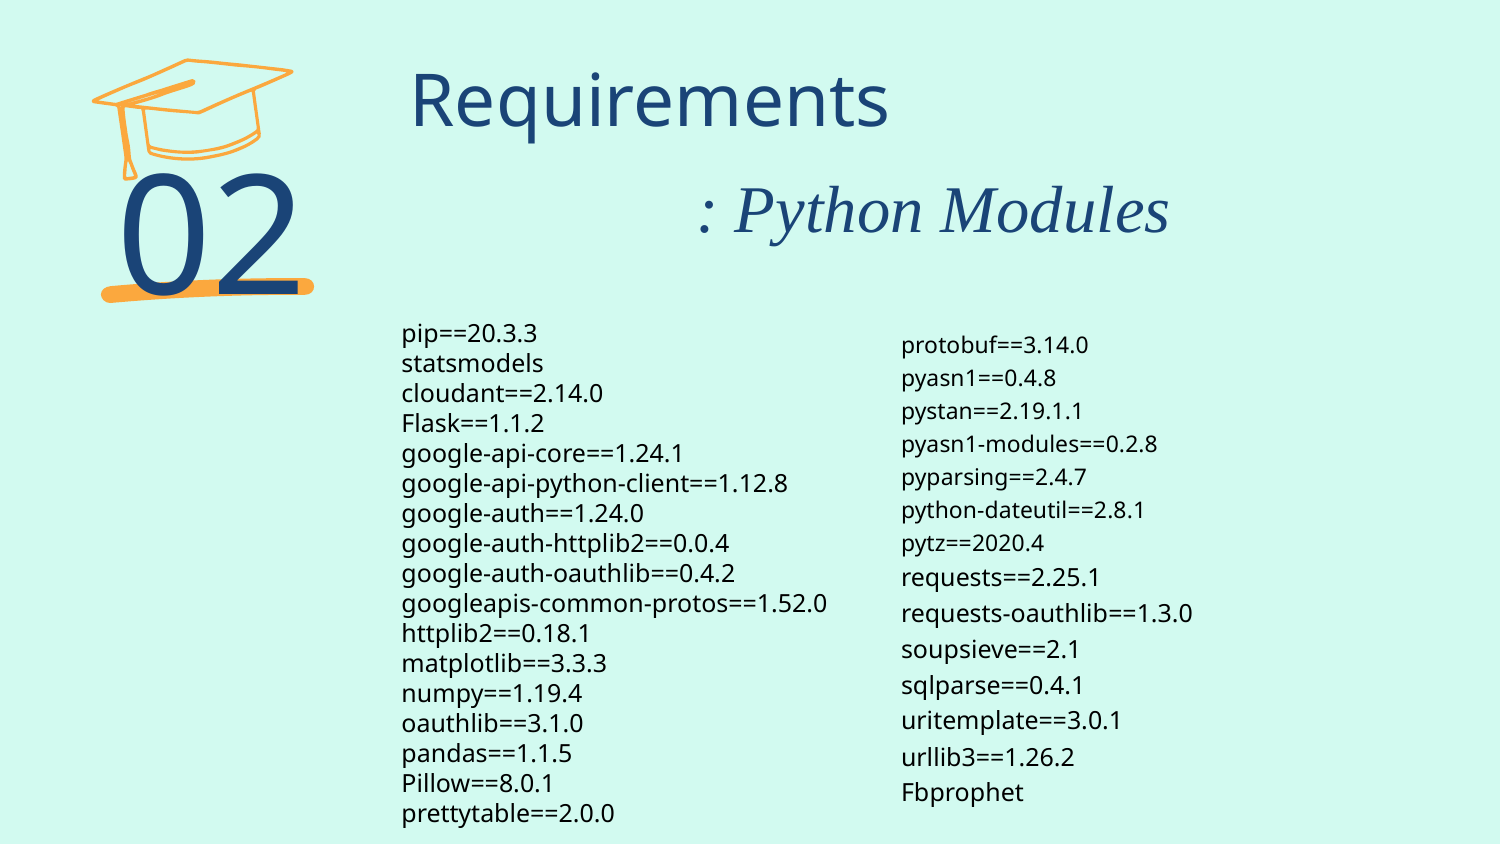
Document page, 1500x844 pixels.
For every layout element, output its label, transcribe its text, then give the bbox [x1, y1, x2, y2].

title Requirements [394, 59, 1028, 136]
text_box [92, 59, 293, 180]
title 02 [100, 131, 603, 325]
text_box pip==20.3.3 statsmodels cloudant==2.14.0 Flask==1.1.2 google-api-core==1.24.1 google-api-python-client==1.12.8 google-auth==1.24.0 google-auth-httplib2==0.0.4 google-auth-oauthlib==0.4.2 googleapis-common-protos==1.52.0 httplib2==0.18.1 matplotlib==3.3.3 numpy==1.19.4 oauthlib==3.1.0 pandas==1.1.5 Pillow==8.0.1 prettytable==2.0.0 [386, 302, 844, 844]
subtitle : Python Modules [508, 150, 1350, 272]
text_box protobuf==3.14.0 pyasn1==0.4.8 pystan==2.19.1.1 pyasn1-modules==0.2.8 pyparsing==2.4.7 python-dateutil==2.8.1 pytz==2020.4 requests==2.25.1 requests-oauthlib==1.3.0 soupsieve==2.1 sqlparse==0.4.1 uritemplate==3.0.1 urllib3==1.26.2 Fbprophet [885, 309, 1417, 799]
